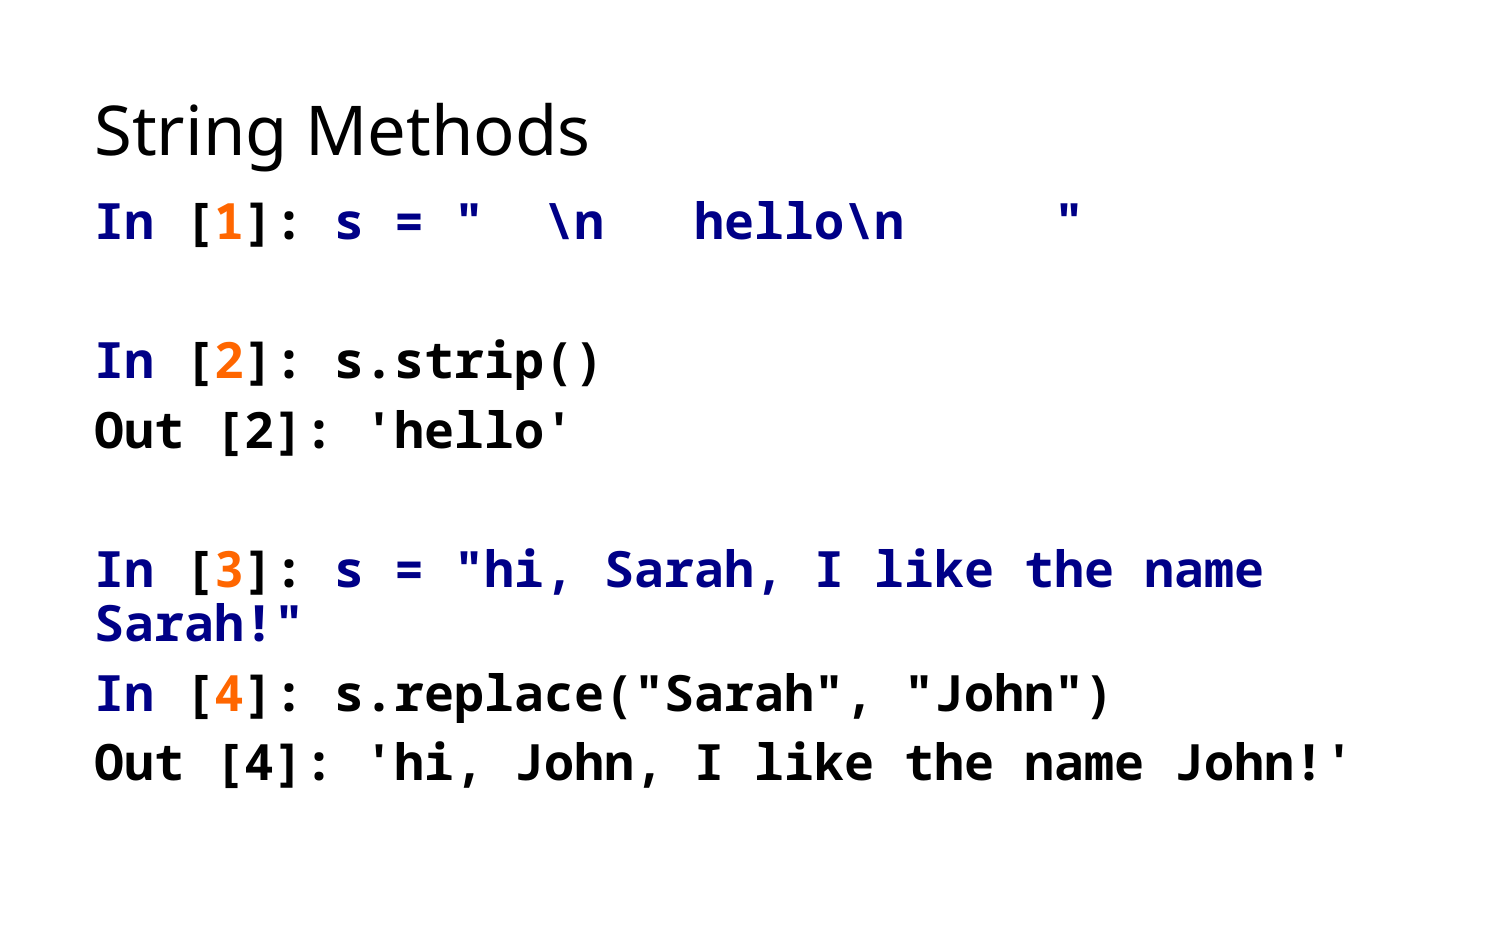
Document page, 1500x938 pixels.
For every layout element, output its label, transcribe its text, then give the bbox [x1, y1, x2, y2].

title String Methods [79, 76, 1237, 188]
list In [1]: s = " \n hello\n " In [2]: s.strip() Out [2]: 'hello' In [3]: s = "hi, Sarah, I like the name Sarah!" In [4]: s.replace("Sarah", "John") Out [4]: 'hi, John, I like the name John!' [79, 188, 1401, 918]
